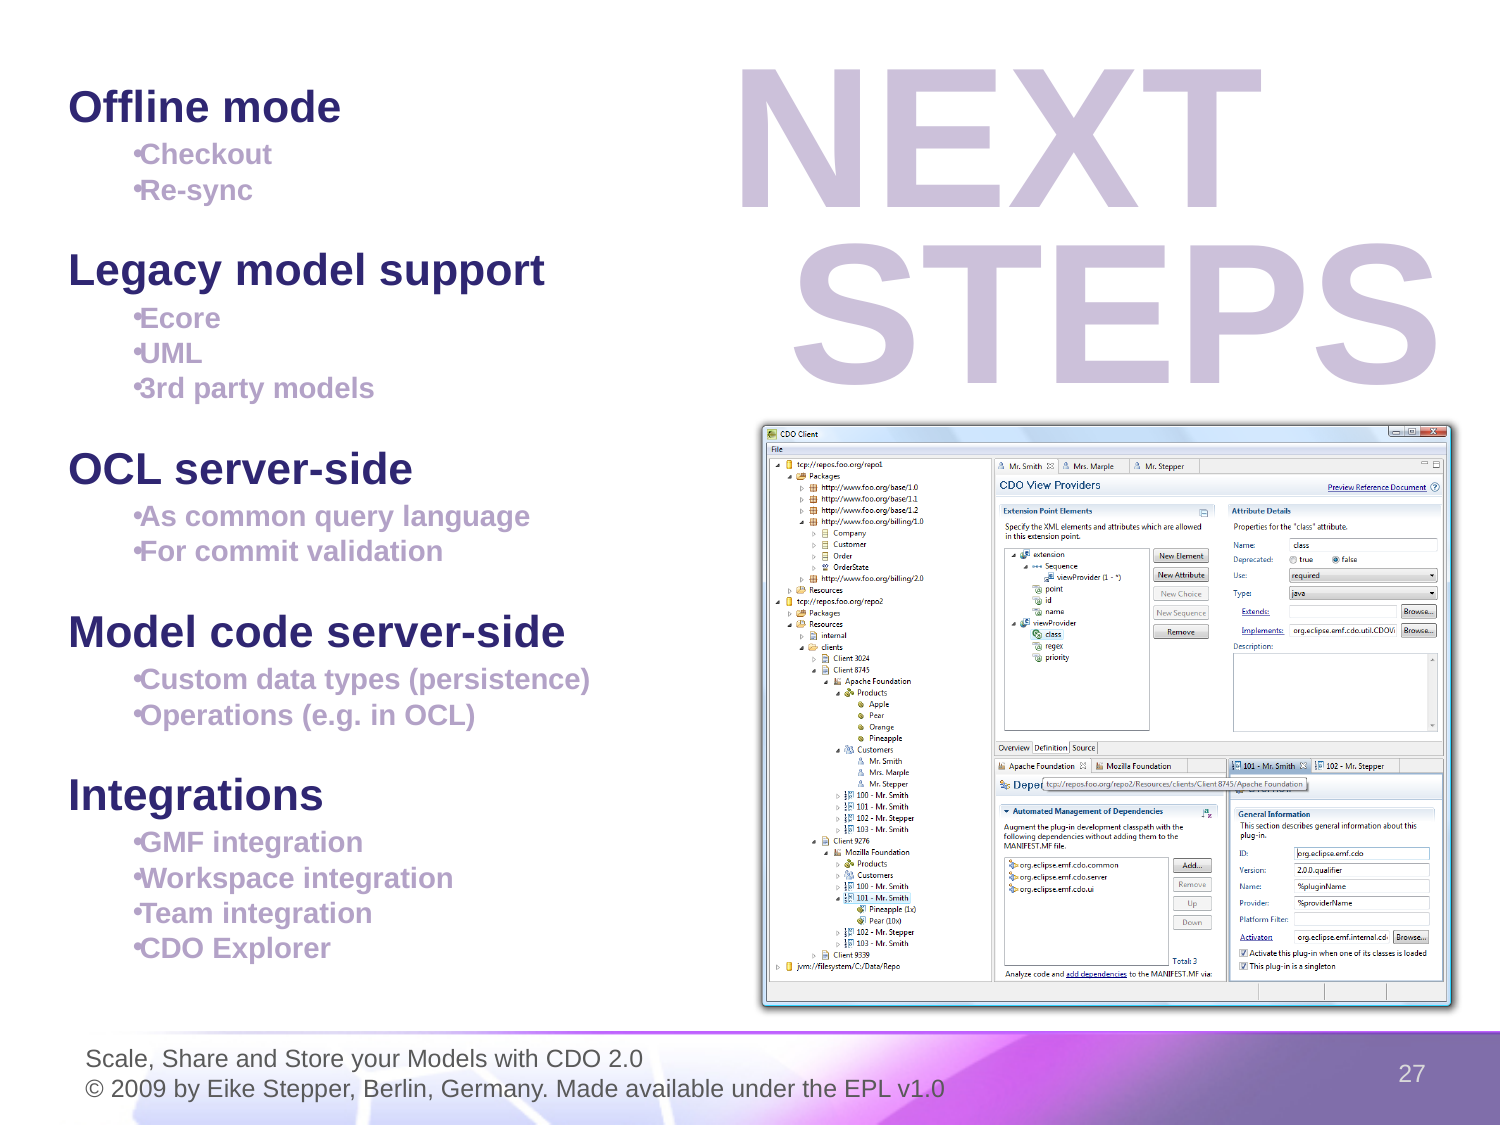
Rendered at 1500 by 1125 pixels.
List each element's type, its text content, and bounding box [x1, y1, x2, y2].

text_box NEXT [714, 0, 1500, 255]
picture [0, 1031, 1500, 1125]
text_box STEPS [773, 176, 1500, 431]
slide_number 27 [1335, 1042, 1442, 1103]
text_box Offline mode Checkout Re-sync Legacy model support Ecore UML 3rd party models OCL server-side As common query language For commit validation Model code server-side Custom data types (persistence) Operations (e.g. in OCL) Integrations GMF integration Workspace integration Team integration CDO Explorer [0, 70, 750, 1008]
picture [749, 415, 1466, 1020]
footer Scale, Share and Store your Models with CDO 2.0 © 2009 by Eike Stepper, Berlin, Germany. Made available under the EPL v1.0 [70, 1042, 1325, 1103]
